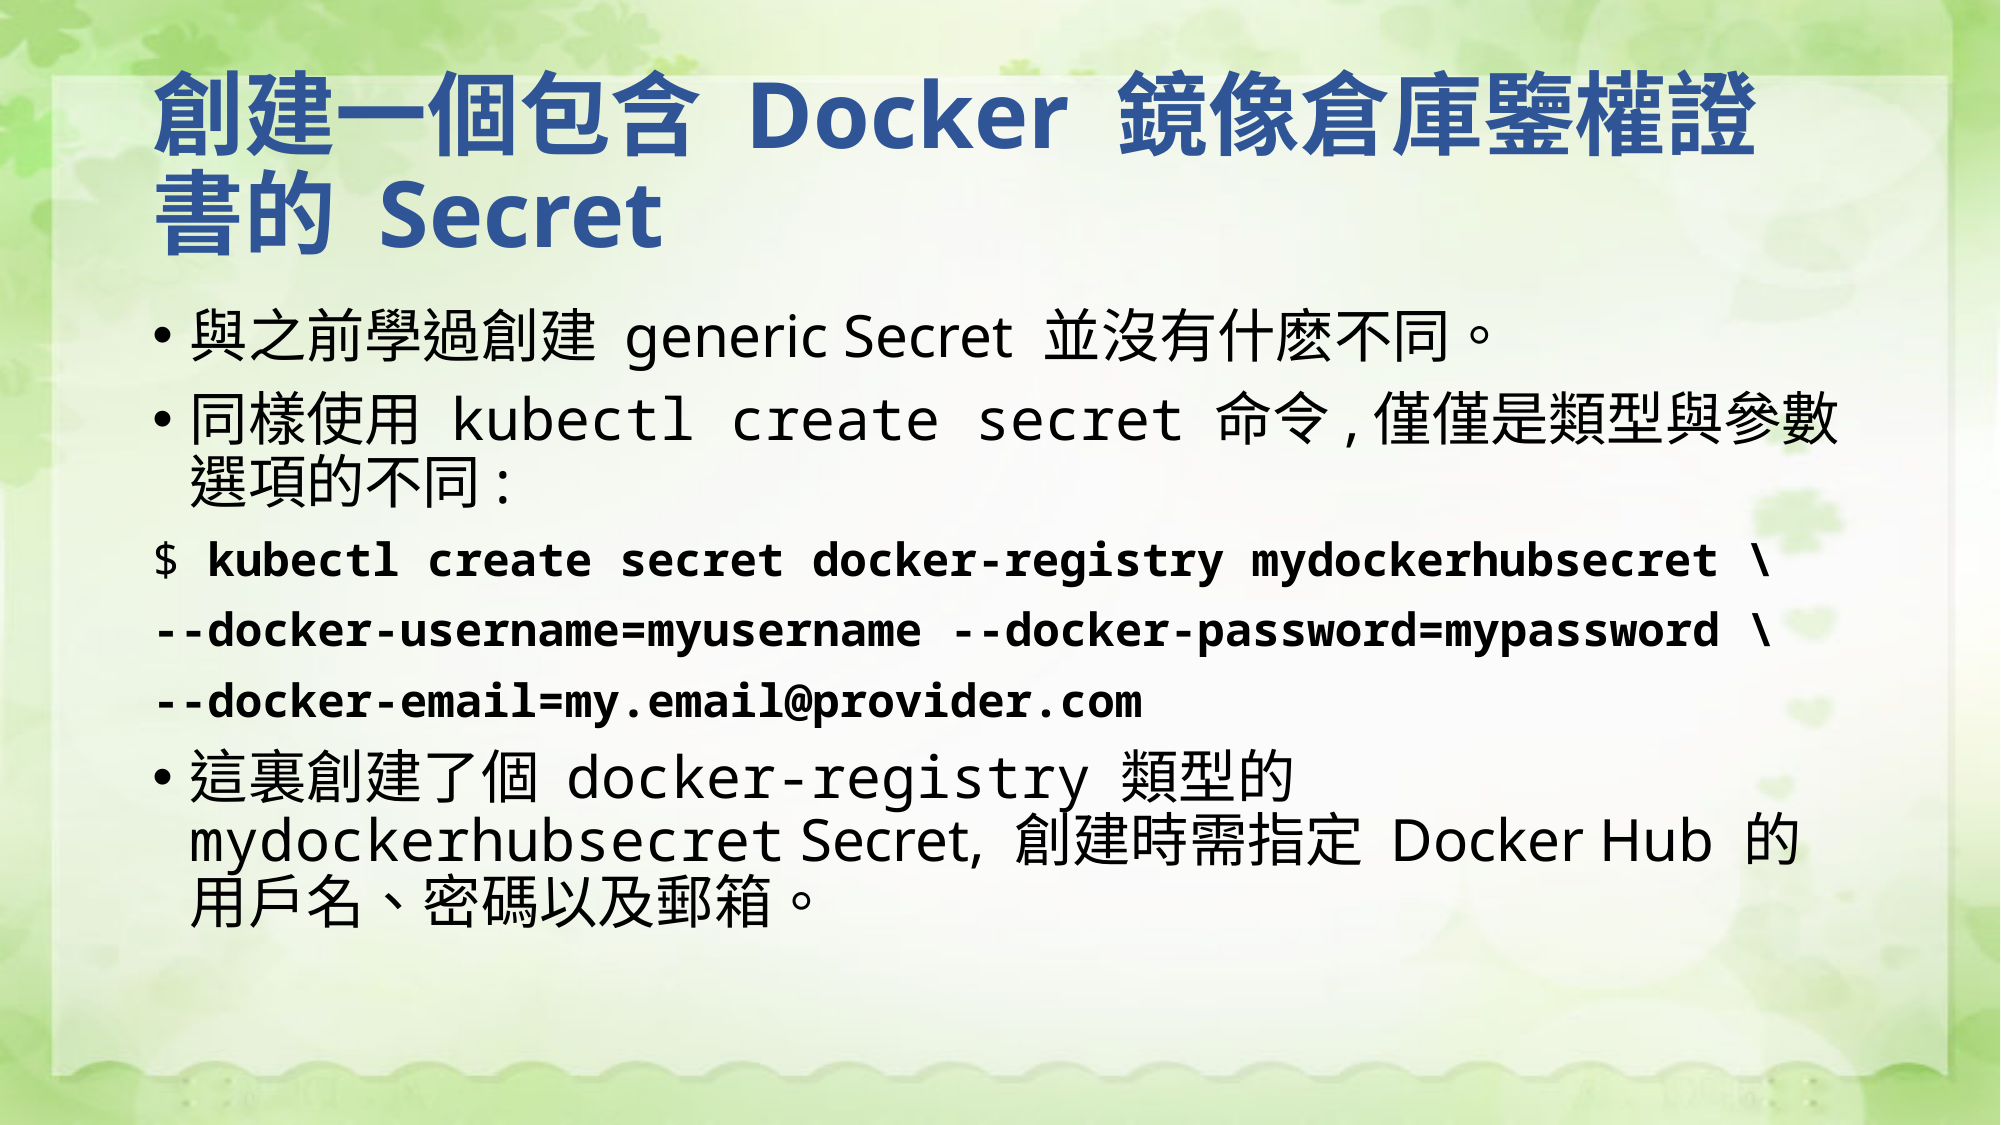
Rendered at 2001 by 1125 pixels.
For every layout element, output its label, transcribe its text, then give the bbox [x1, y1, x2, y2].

title 創建一個包含 Docker 鏡像倉庫鑒權證書的 Secret [137, 59, 1863, 278]
picture [0, 0, 2001, 1125]
list 與之前學過創建 generic Secret 並沒有什麽不同。 同樣使用 kubectl create secret 命令,僅僅是類型與參數選項的不同: $ kubectl create secret docker-registry mydockerhubsecret \ --docker-username=myusername --docker-password=mypassword \ --docker-email=my.email@provider.com 這裏創建了個 docker-registry 類型的 mydockerhubsecret Secret, 創建時需指定 Docker Hub 的用戶名、密碼以及郵箱。 [137, 299, 1863, 1014]
